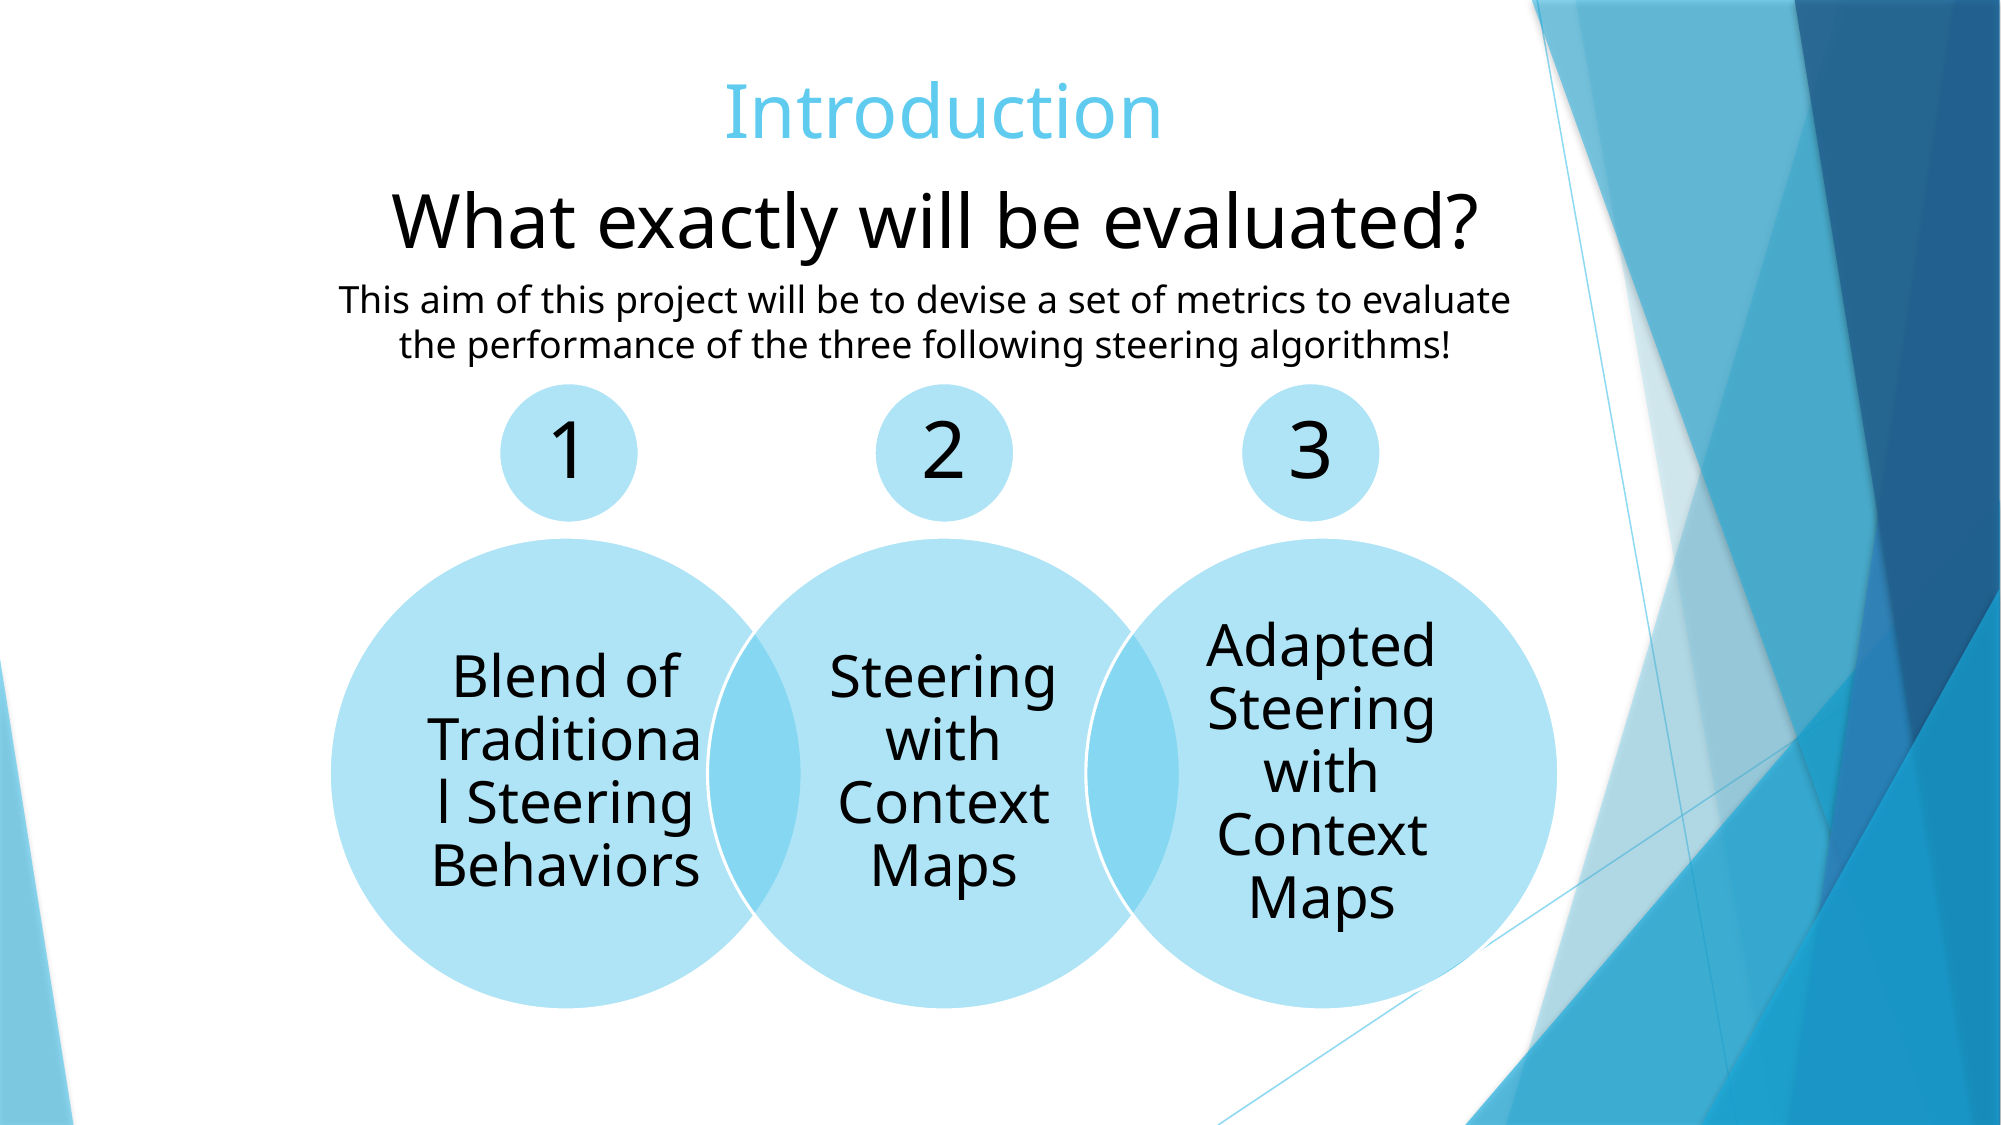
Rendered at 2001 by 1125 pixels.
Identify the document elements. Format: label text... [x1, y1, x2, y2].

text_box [474, 382, 664, 524]
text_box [1215, 382, 1407, 524]
title Introduction [239, 56, 1650, 273]
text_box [328, 490, 1560, 1057]
text_box This aim of this project will be to devise a set of metrics to evaluate the performance of the three following steering algorithms! [320, 268, 1531, 463]
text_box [847, 382, 1042, 524]
text_box What exactly will be evaluated? [268, 166, 1603, 272]
